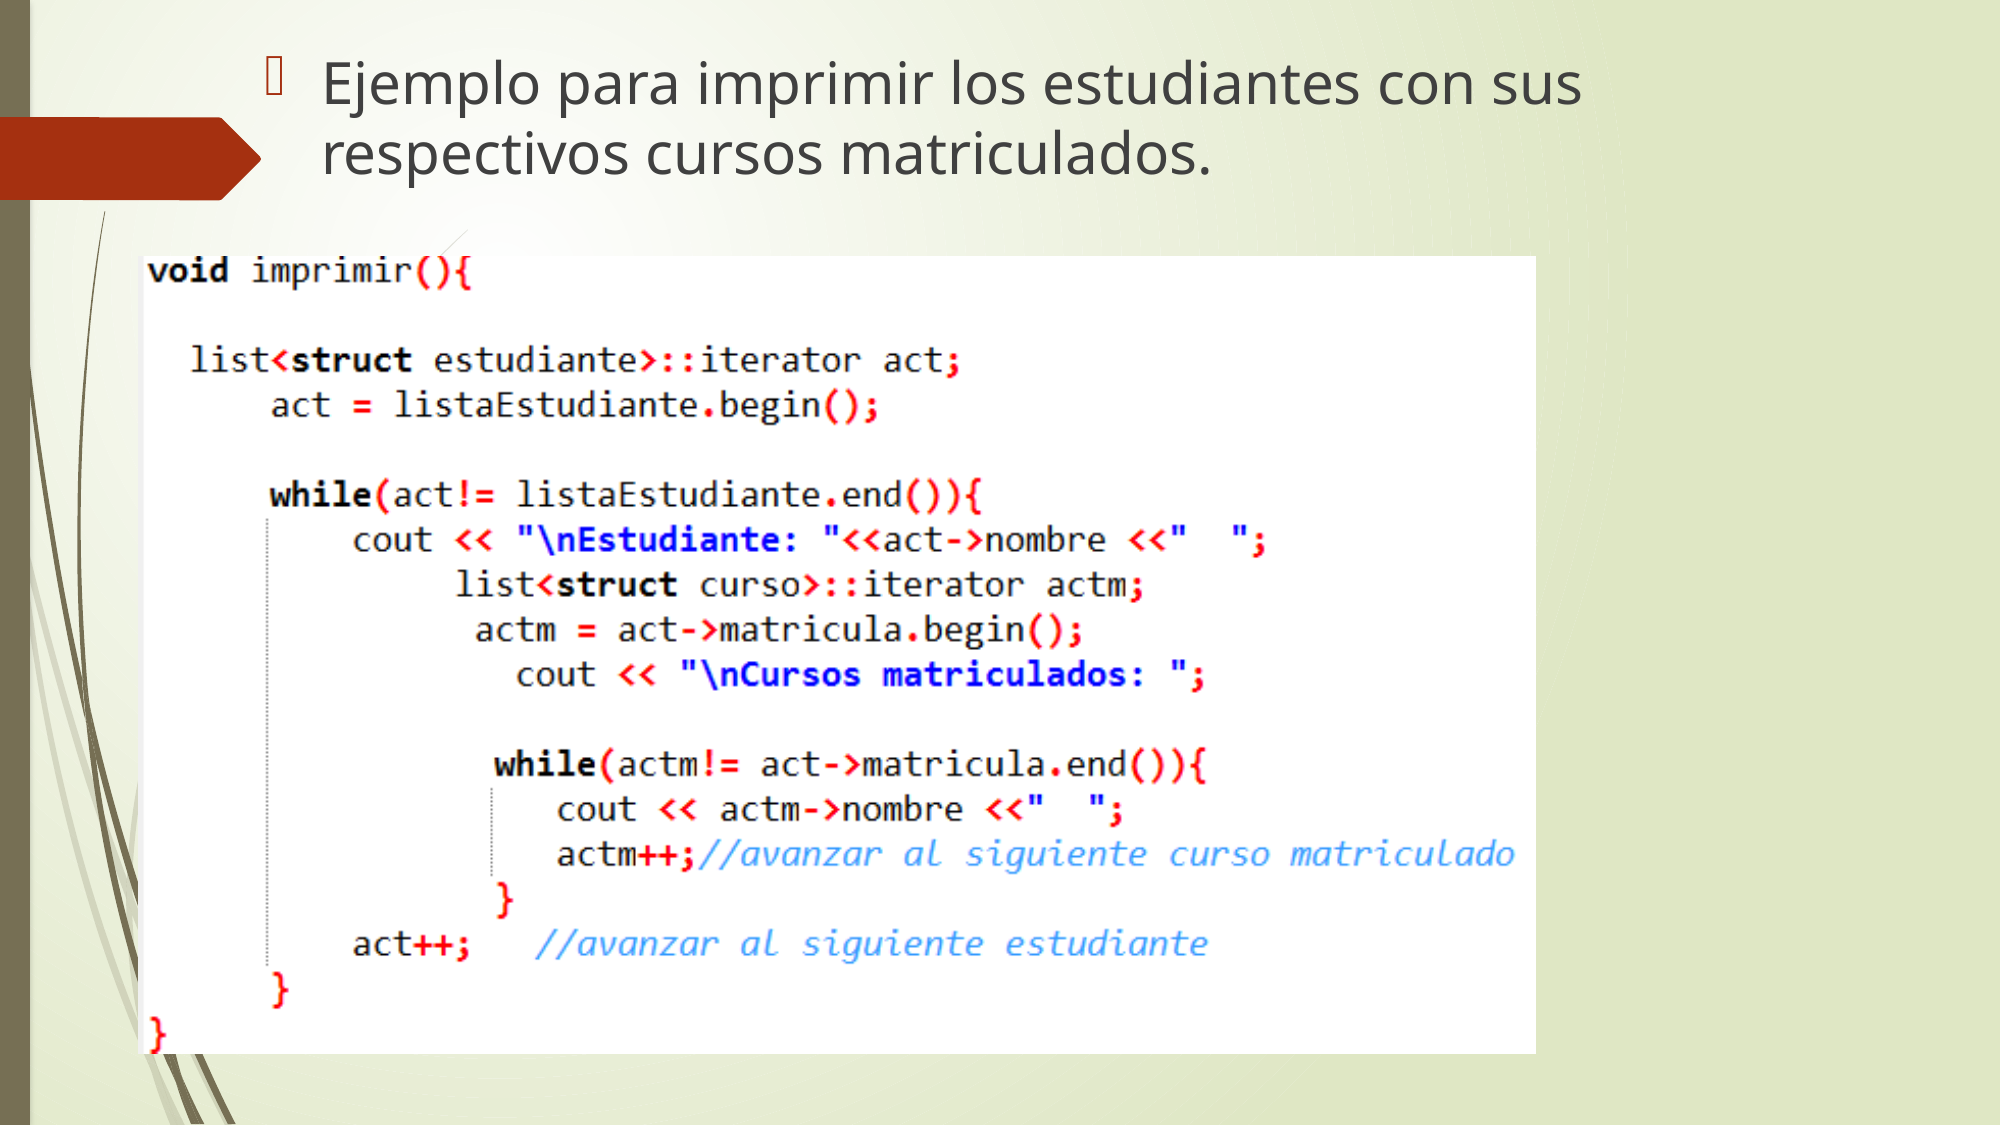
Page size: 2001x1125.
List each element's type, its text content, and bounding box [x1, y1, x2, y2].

list Ejemplo para imprimir los estudiantes con sus respectivos cursos matriculados. [249, 39, 1895, 969]
picture [138, 256, 1536, 1055]
